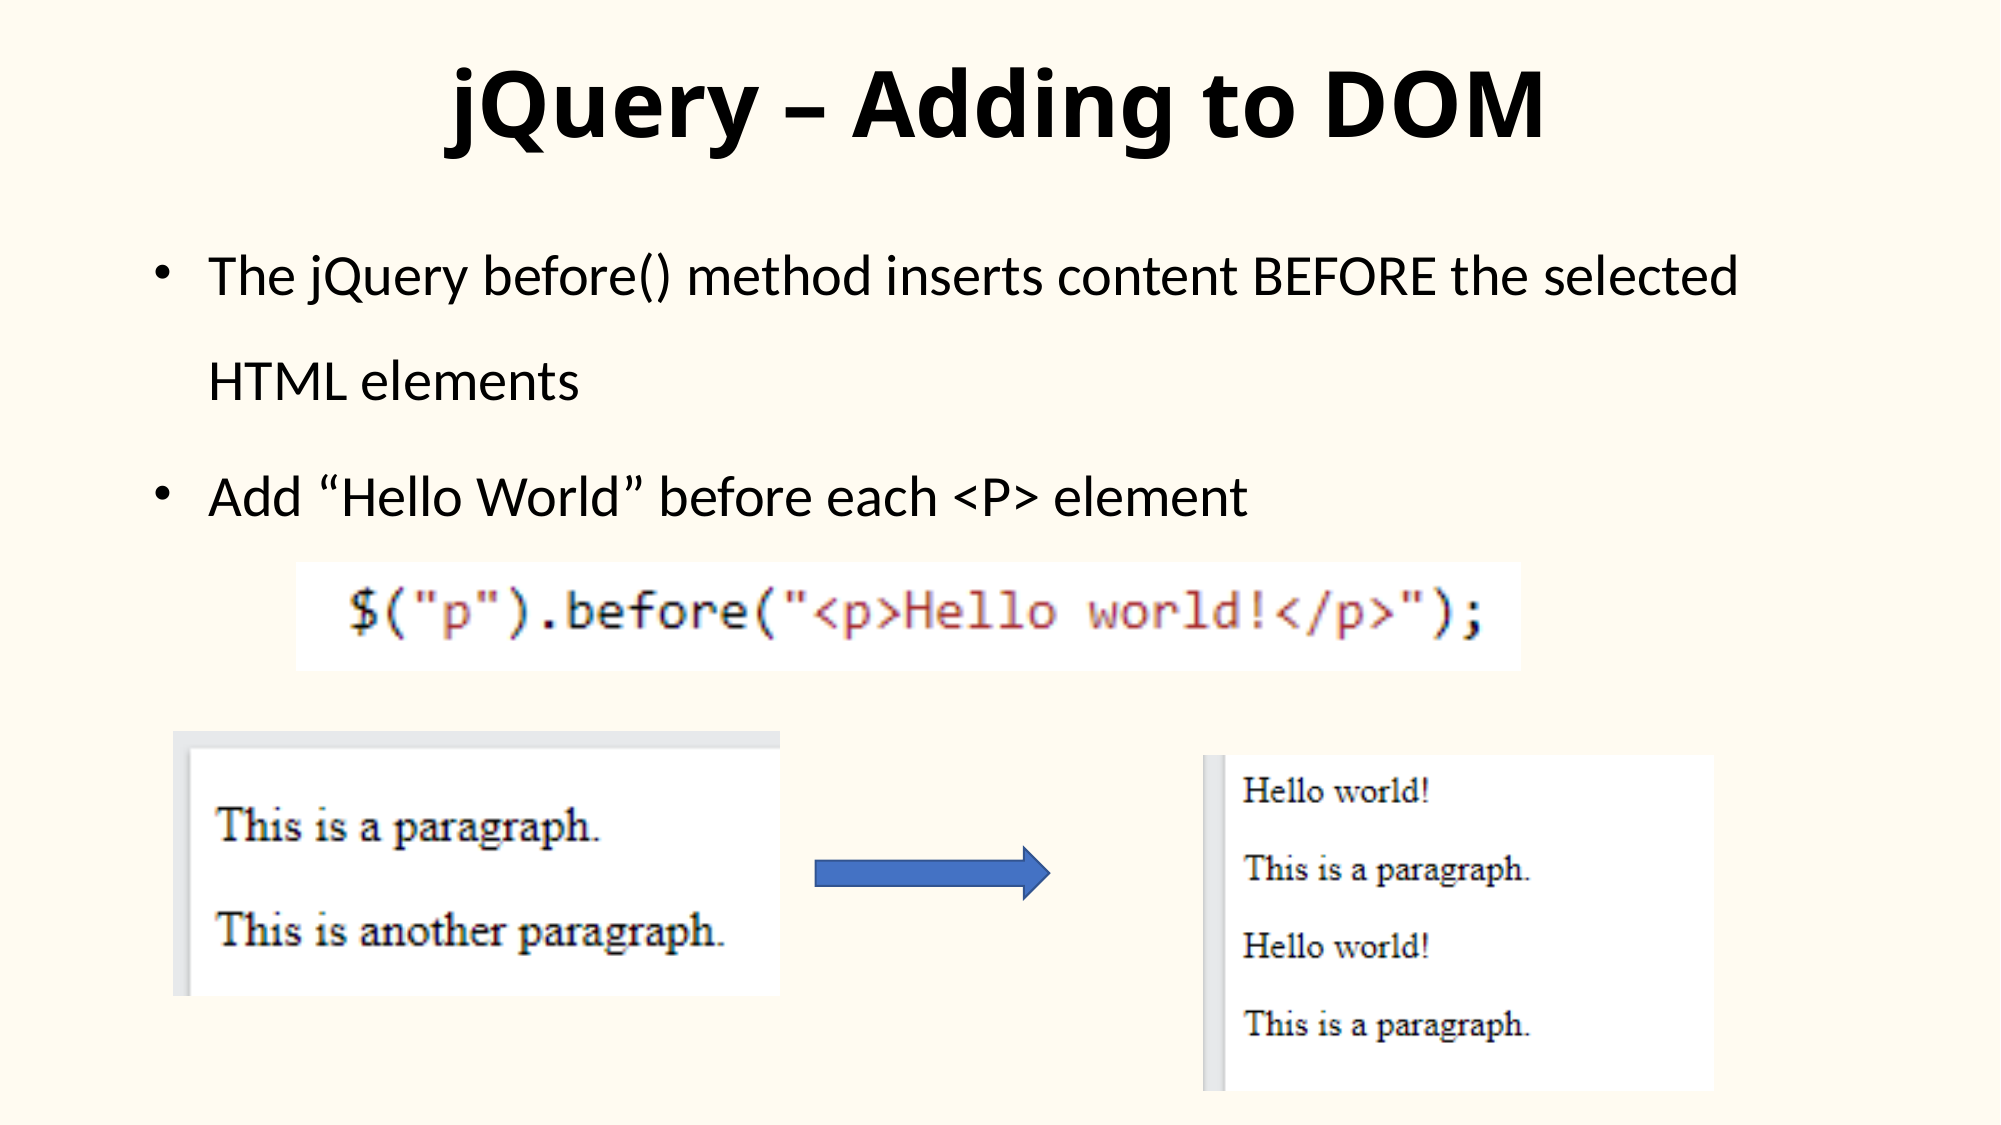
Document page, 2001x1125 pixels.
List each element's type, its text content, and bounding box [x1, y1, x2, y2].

picture [296, 562, 1521, 671]
picture [173, 731, 780, 996]
list The jQuery before() method inserts content BEFORE the selected HTML elements Add “Hello World” before each <P> element [137, 194, 1863, 1105]
text_box [814, 845, 1051, 901]
title jQuery – Adding to DOM [0, 20, 2000, 195]
picture [1203, 755, 1714, 1091]
